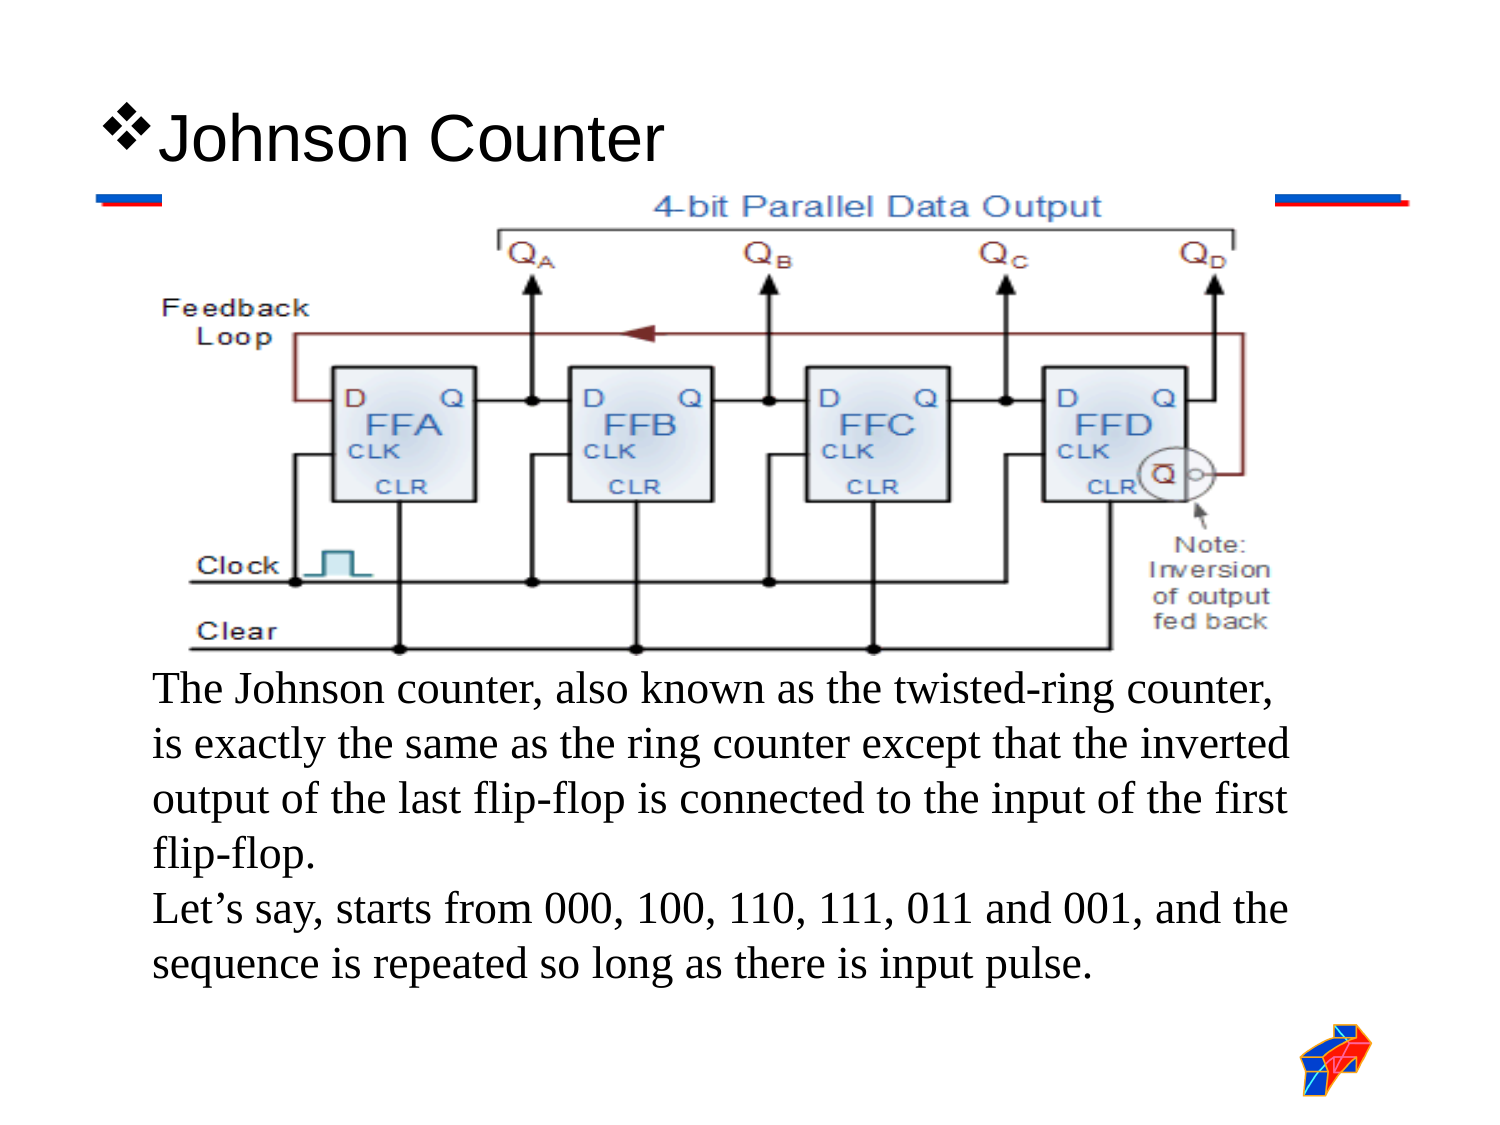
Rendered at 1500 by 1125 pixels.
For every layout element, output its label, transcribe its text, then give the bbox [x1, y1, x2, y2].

list Johnson Counter [82, 86, 1426, 775]
picture [162, 187, 1276, 656]
text_box The Johnson counter, also known as the twisted-ring counter, is exactly the same as the ring counter except that the inverted output of the last flip-flop is connected to the input of the first flip-flop. Let’s say, starts from 000, 100, 110, 111, 011 and 001, and the sequence is repeated so long as there is input pulse. [137, 649, 1321, 995]
picture [1297, 1020, 1375, 1100]
